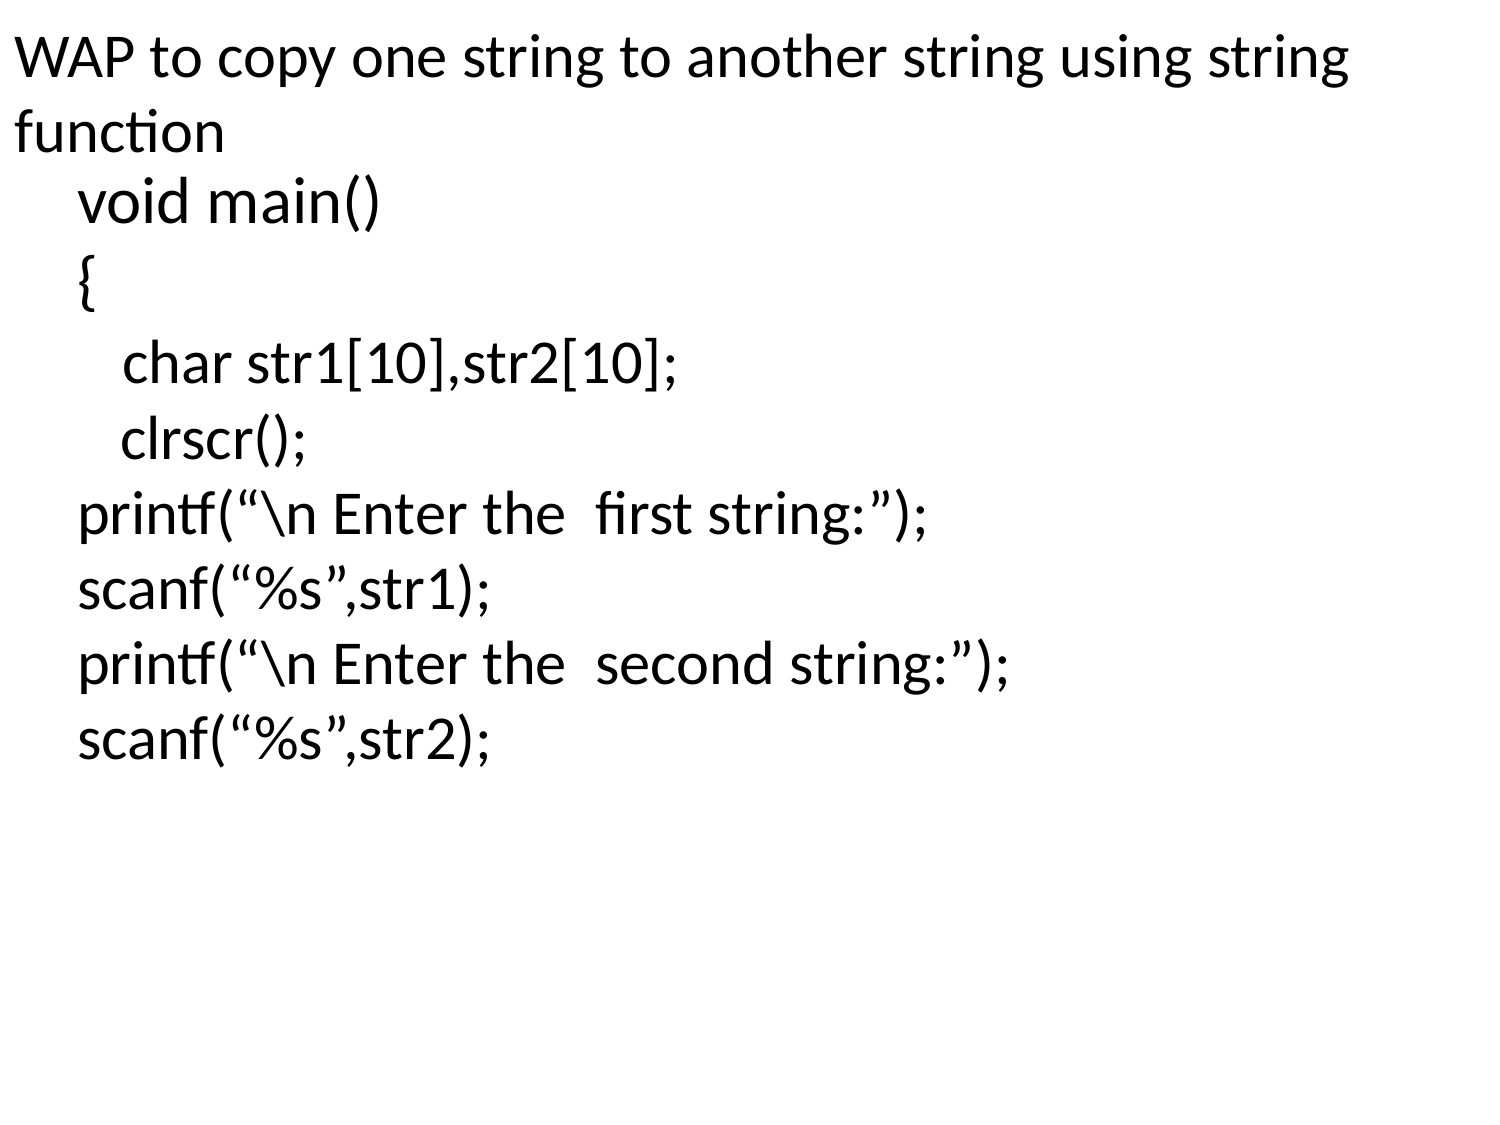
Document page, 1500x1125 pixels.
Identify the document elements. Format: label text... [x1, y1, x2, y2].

text_box WAP to copy one string to another string using string function [0, 37, 1463, 143]
text_box void main() { char str1[10],str2[10]; clrscr(); printf(“\n Enter the first string:”); scanf(“%s”,str1); printf(“\n Enter the second string:”); scanf(“%s”,str2); [62, 149, 1450, 1088]
